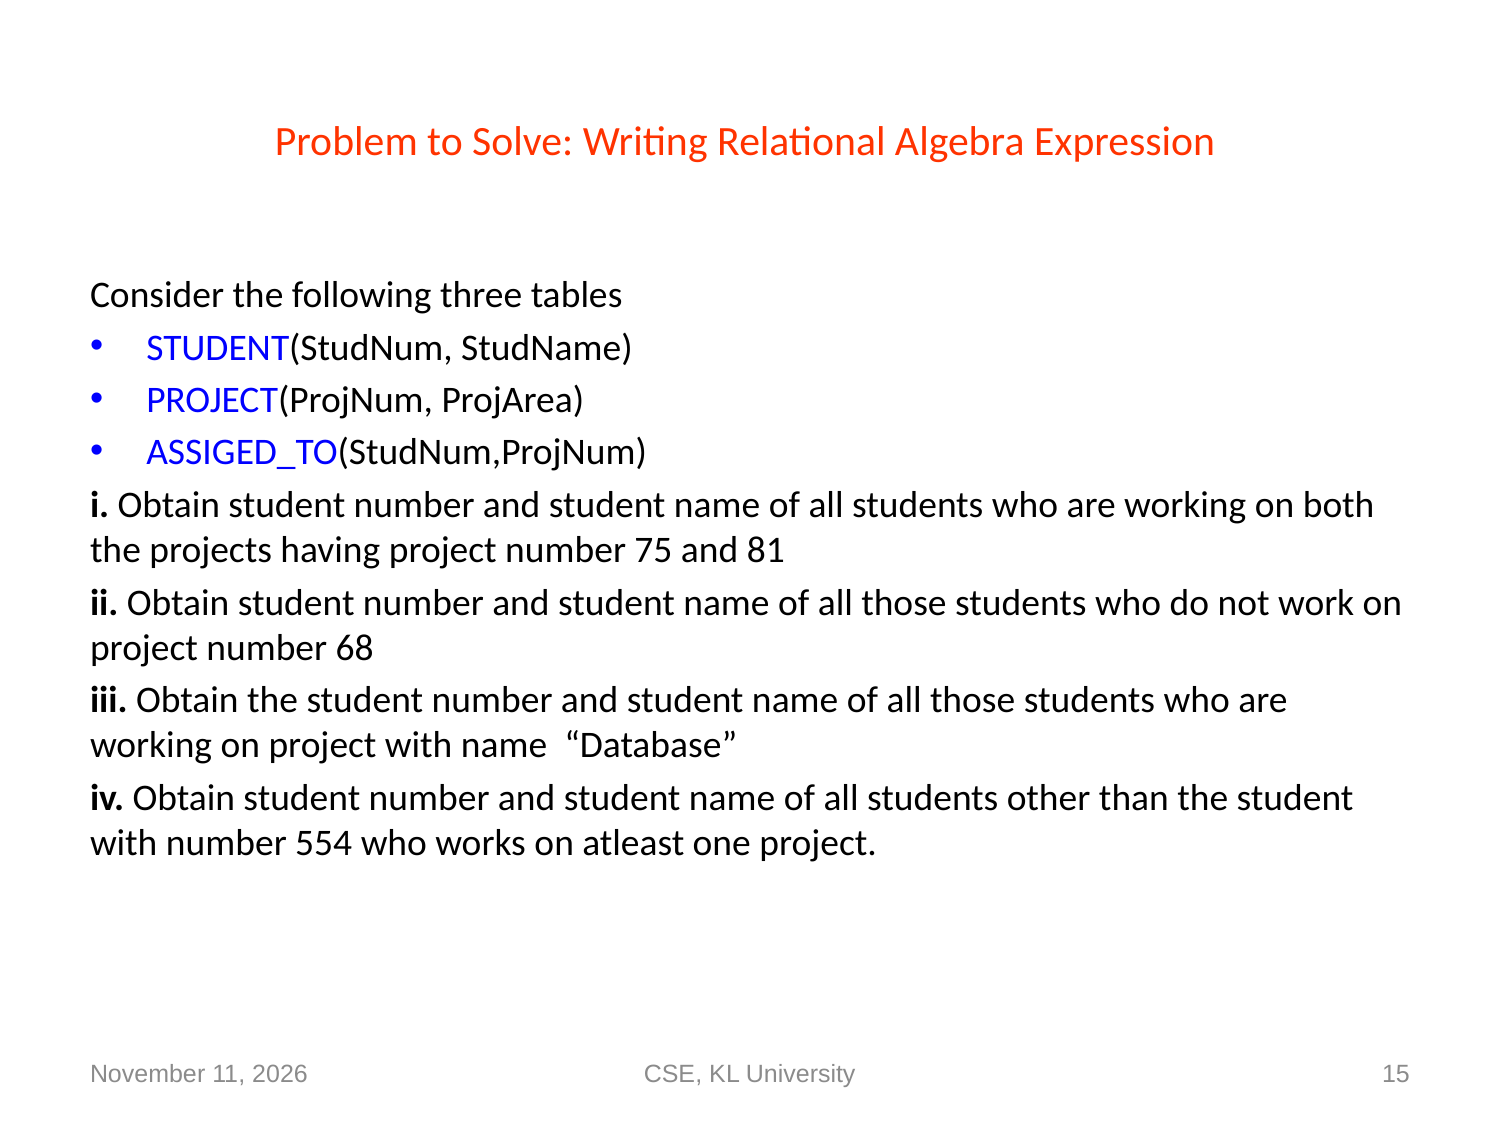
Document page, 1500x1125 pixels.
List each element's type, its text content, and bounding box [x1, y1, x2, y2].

footer CSE, KL University [512, 1042, 988, 1103]
slide_number 15 [1074, 1042, 1425, 1103]
title Problem to Solve: Writing Relational Algebra Expression [75, 45, 1425, 233]
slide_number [75, 1042, 425, 1103]
list Consider the following three tables STUDENT(StudNum, StudName) PROJECT(ProjNum, ProjArea) ASSIGED_TO(StudNum,ProjNum) i. Obtain student number and student name of all students who are working on both the projects having project number 75 and 81 ii. Obtain student number and student name of all those students who do not work on project number 68 iii. Obtain the student number and student name of all those students who are working on project with name “Database” iv. Obtain student number and student name of all students other than the student with number 554 who works on atleast one project. [75, 262, 1425, 1005]
